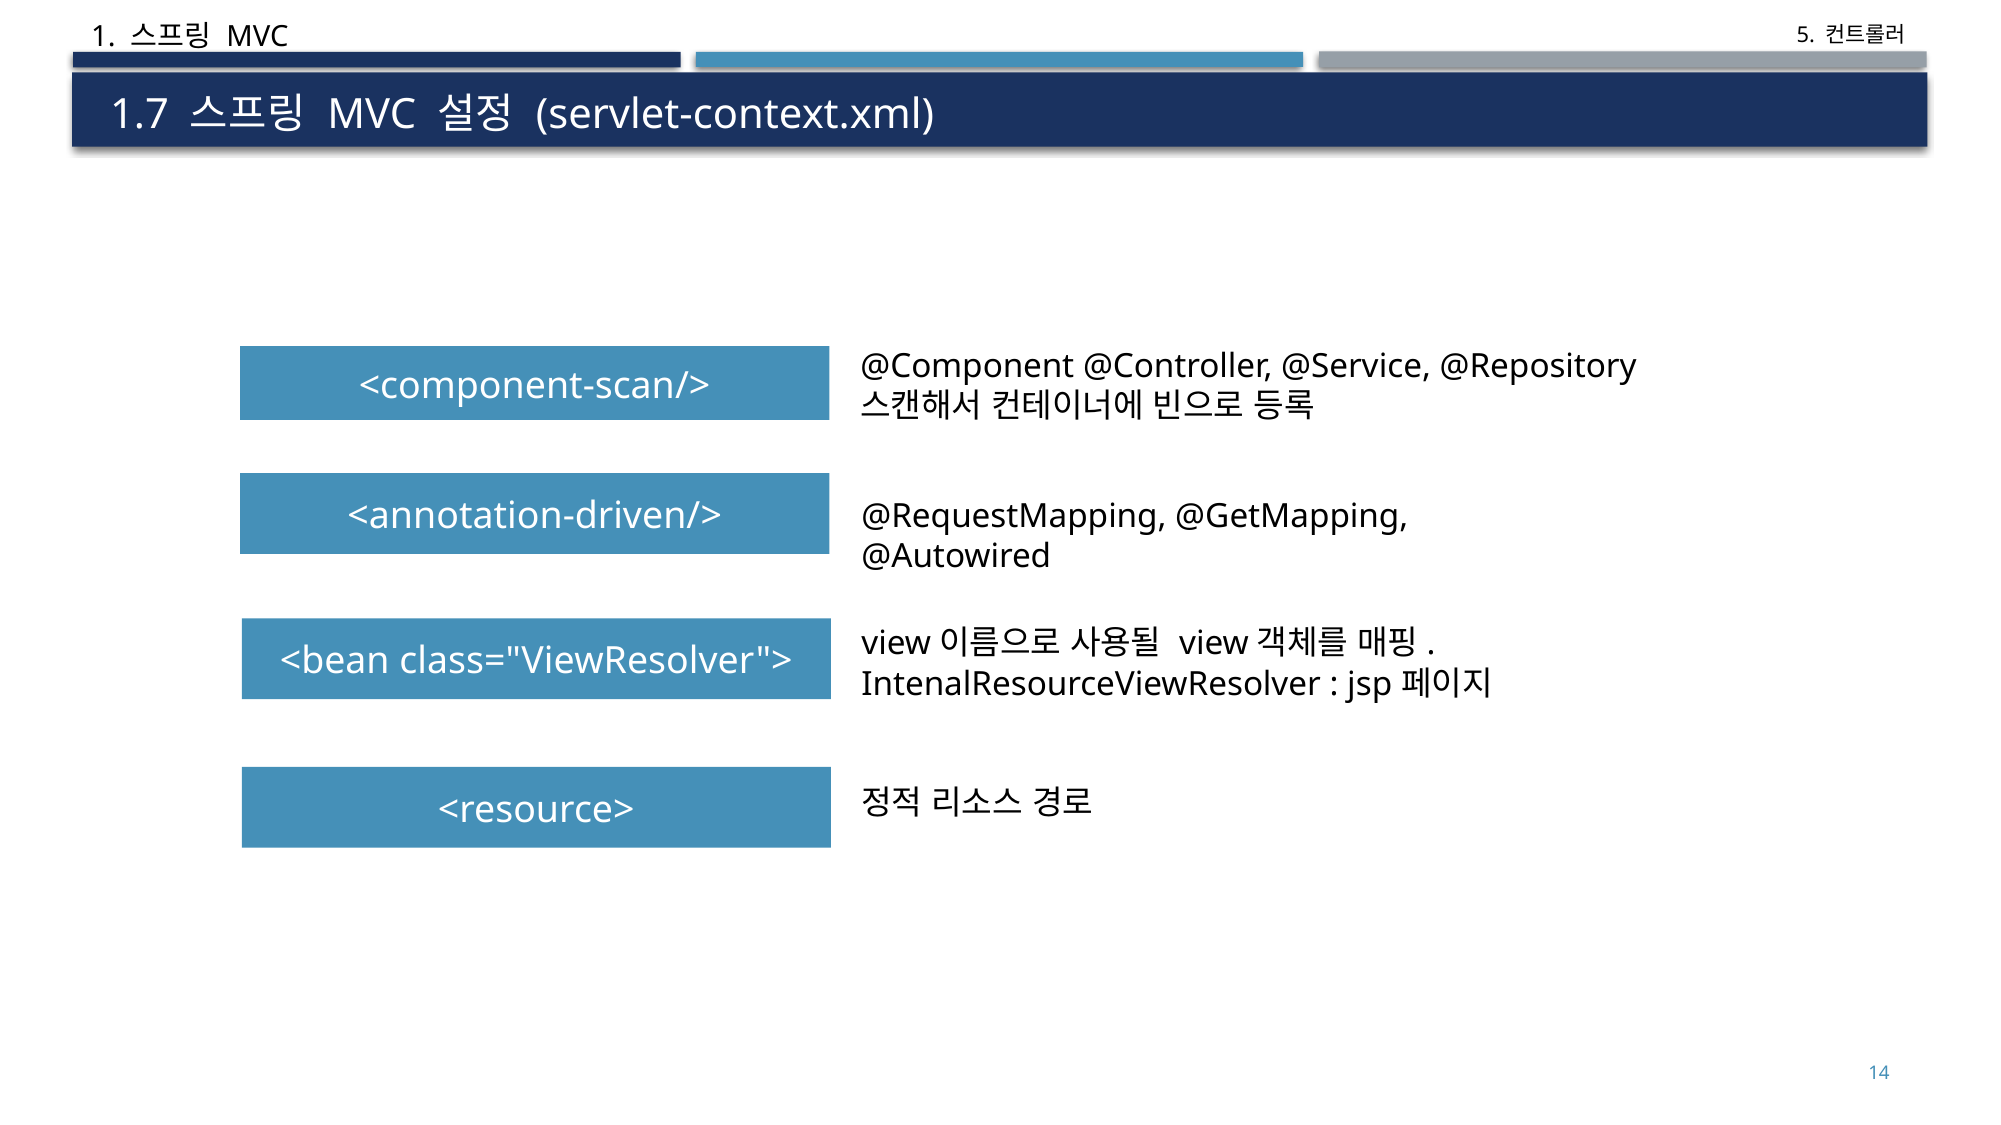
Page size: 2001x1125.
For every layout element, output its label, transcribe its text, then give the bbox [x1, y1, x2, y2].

text_box view이름으로 사용될 view객체를 매핑. IntenalResourceViewResolver : jsp페이지 [846, 614, 1617, 709]
title 1.7 스프링 MVC 설정 (servlet-context.xml) [95, 79, 1905, 141]
text_box <bean class="ViewResolver"> [241, 618, 831, 700]
text_box <resource> [241, 766, 831, 848]
slide_number 14 [1732, 1043, 1905, 1104]
text_box @RequestMapping, @GetMapping, @Autowired [846, 486, 1617, 582]
text_box 1. 스프링 MVC [76, 9, 677, 60]
text_box @Component @Controller, @Service, @Repository 스캔해서 컨테이너에 빈으로 등록 [845, 337, 1680, 432]
text_box 정적 리소스 경로 [846, 773, 1617, 829]
text_box <component-scan/> [240, 346, 830, 420]
text_box <annotation-driven/> [240, 473, 830, 554]
